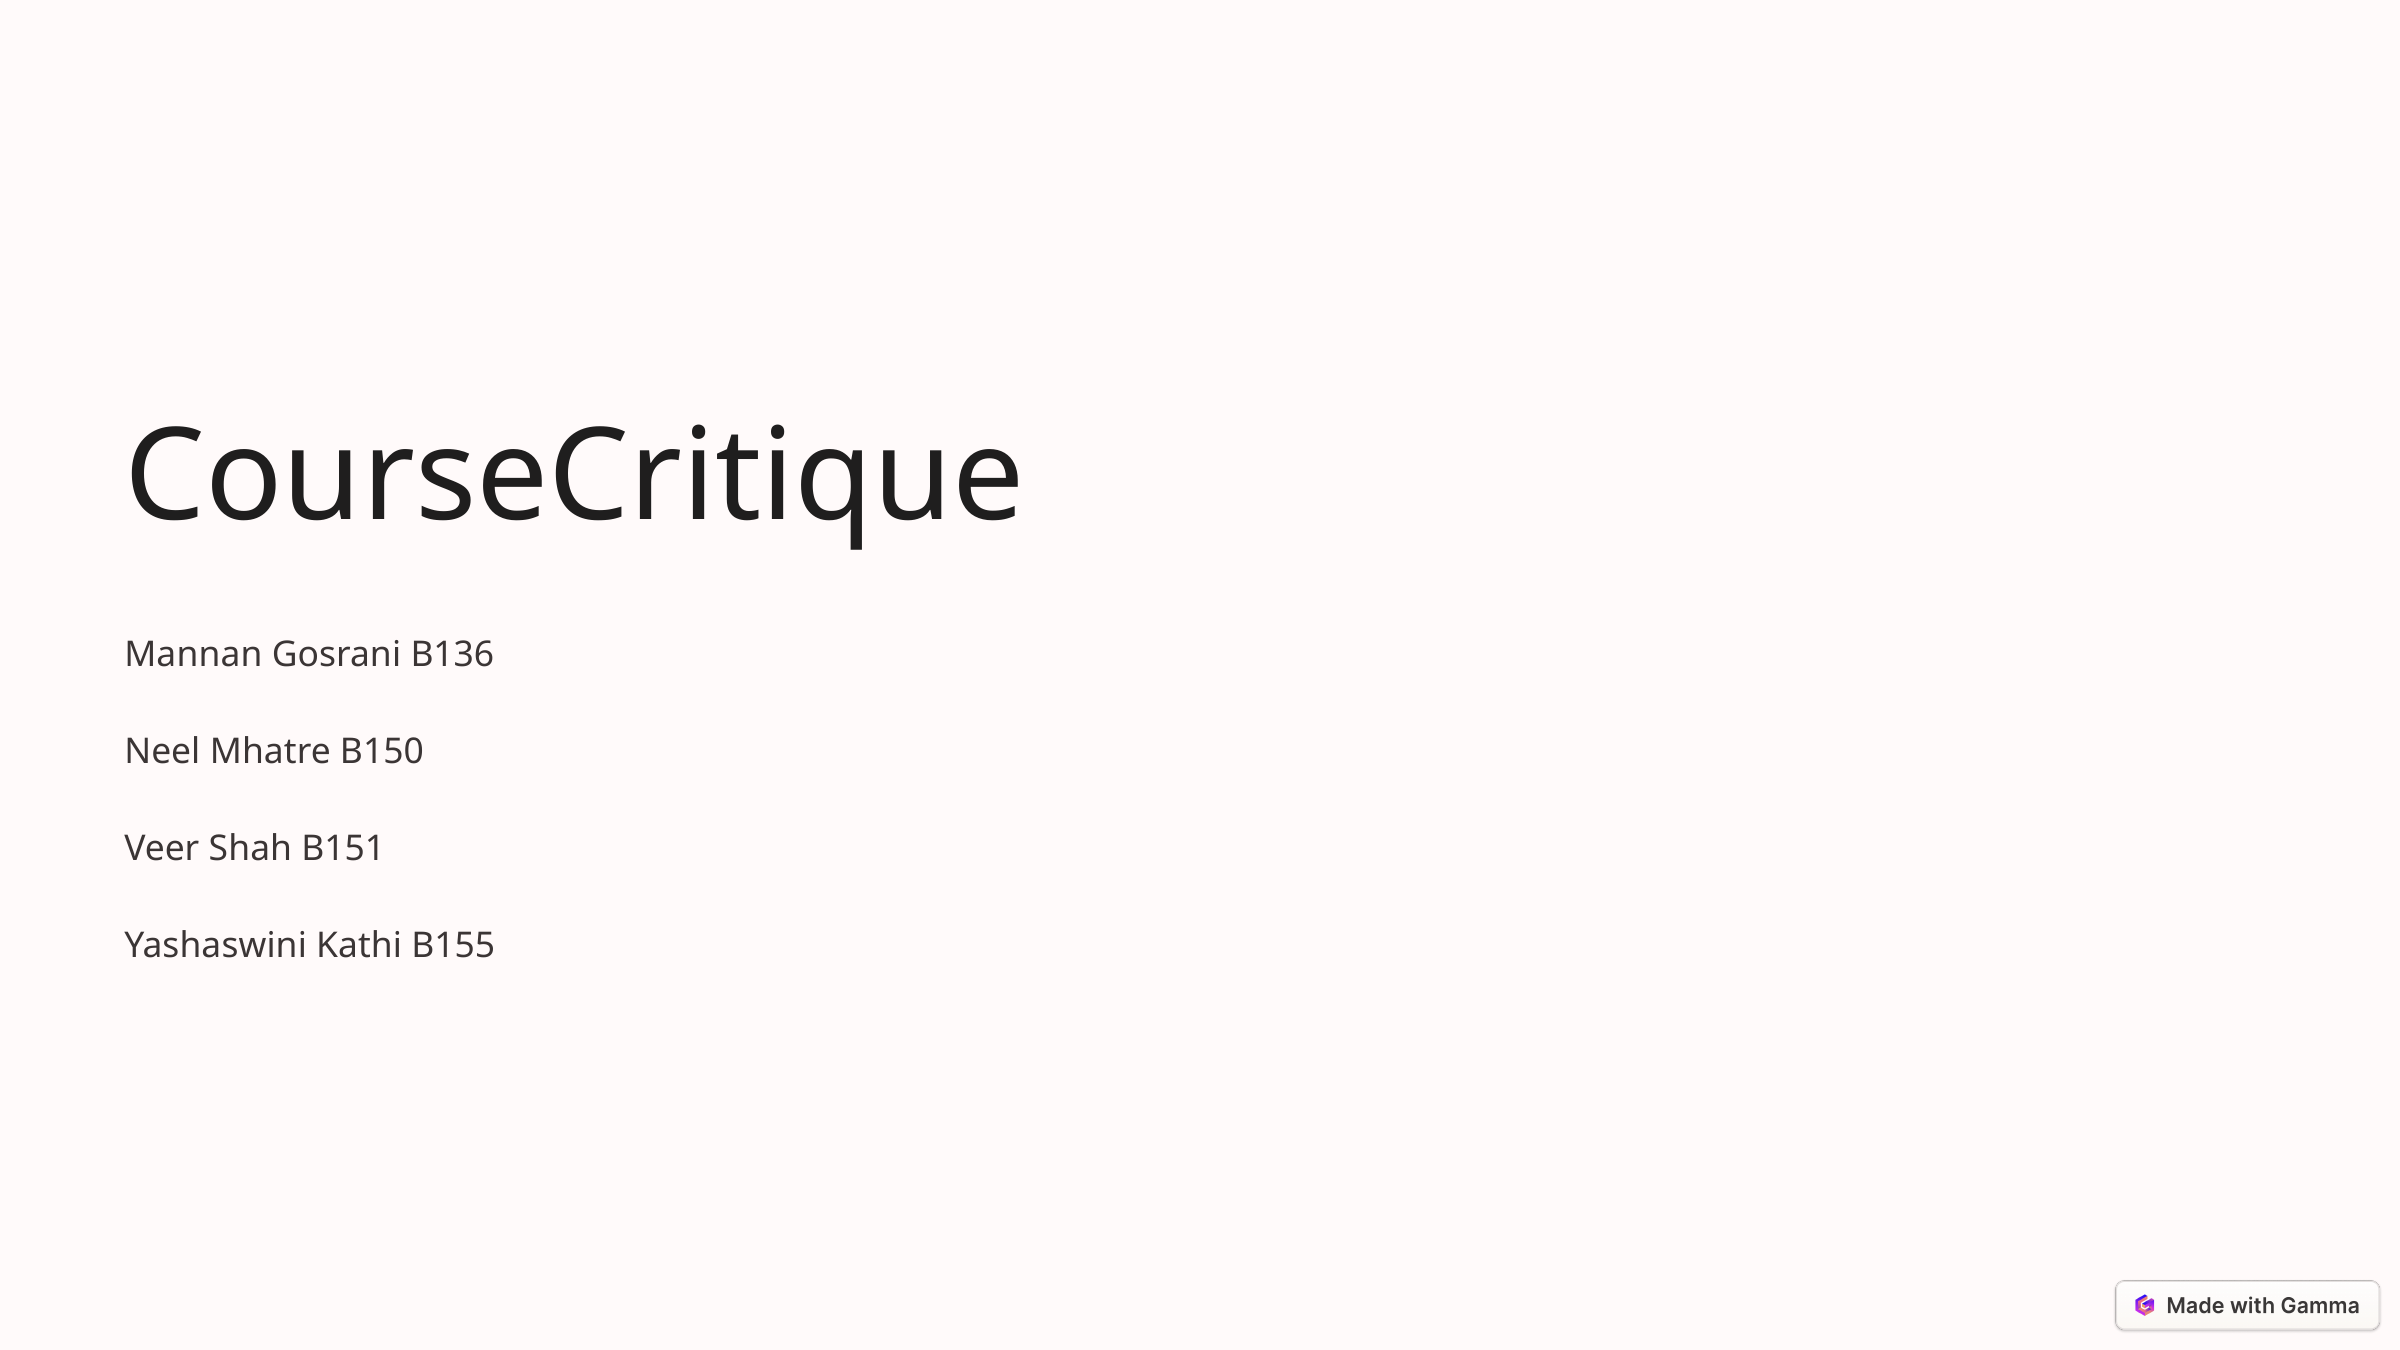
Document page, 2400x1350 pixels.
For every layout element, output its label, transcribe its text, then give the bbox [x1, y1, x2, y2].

text_box Neel Mhatre B150 [124, 714, 2276, 772]
text_box Mannan Gosrani B136 [124, 617, 2276, 675]
picture [2106, 1271, 2389, 1339]
text_box Yashaswini Kathi B155 [124, 908, 2276, 965]
text_box CourseCritique [124, 384, 1415, 547]
text_box Veer Shah B151 [124, 811, 2276, 868]
